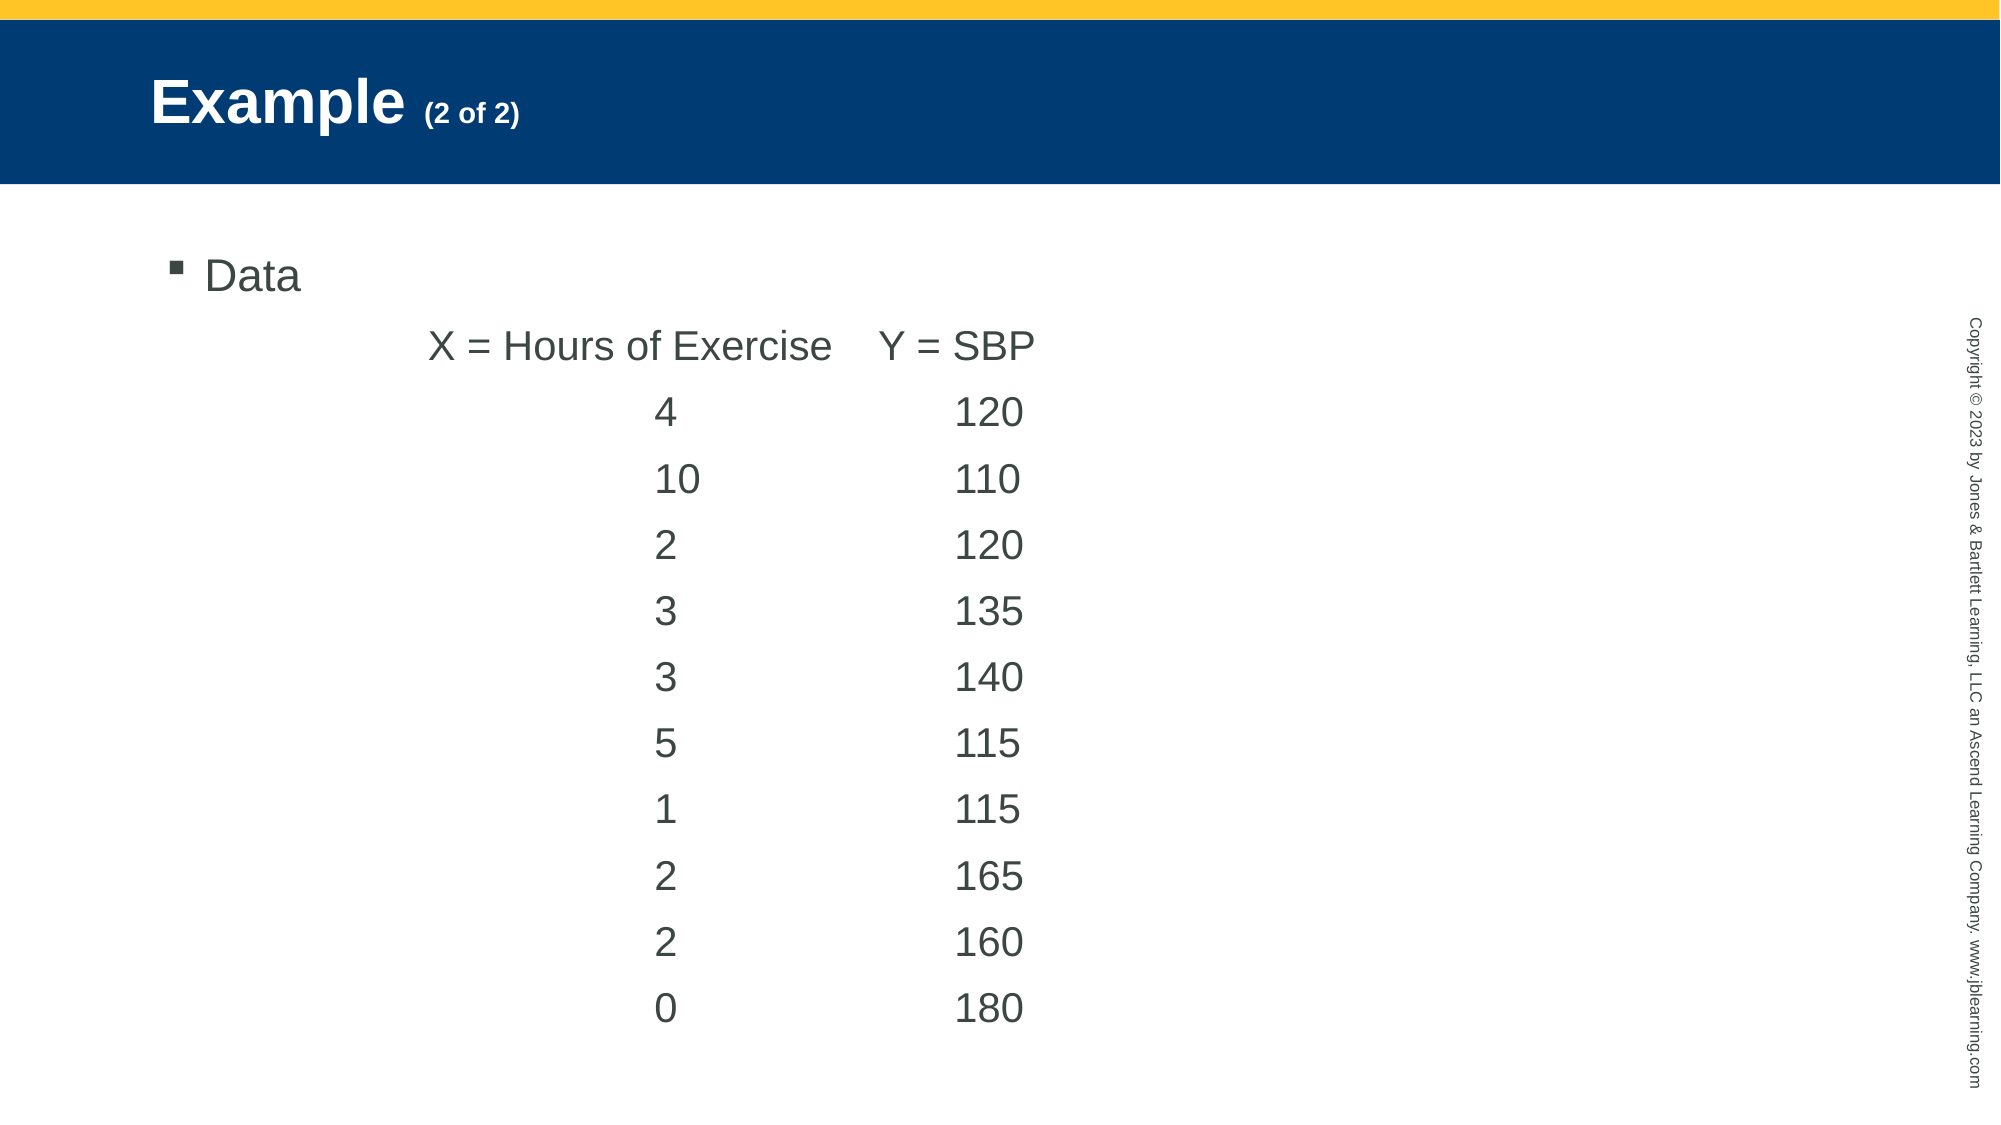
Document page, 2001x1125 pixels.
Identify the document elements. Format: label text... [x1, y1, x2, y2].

list Data X = Hours of Exercise Y = SBP 4 120 10 110 2 120 3 135 3 140 5 115 1 115 2 165 2 160 0 180 [151, 244, 1840, 1016]
title Example (2 of 2) [0, 19, 2000, 185]
